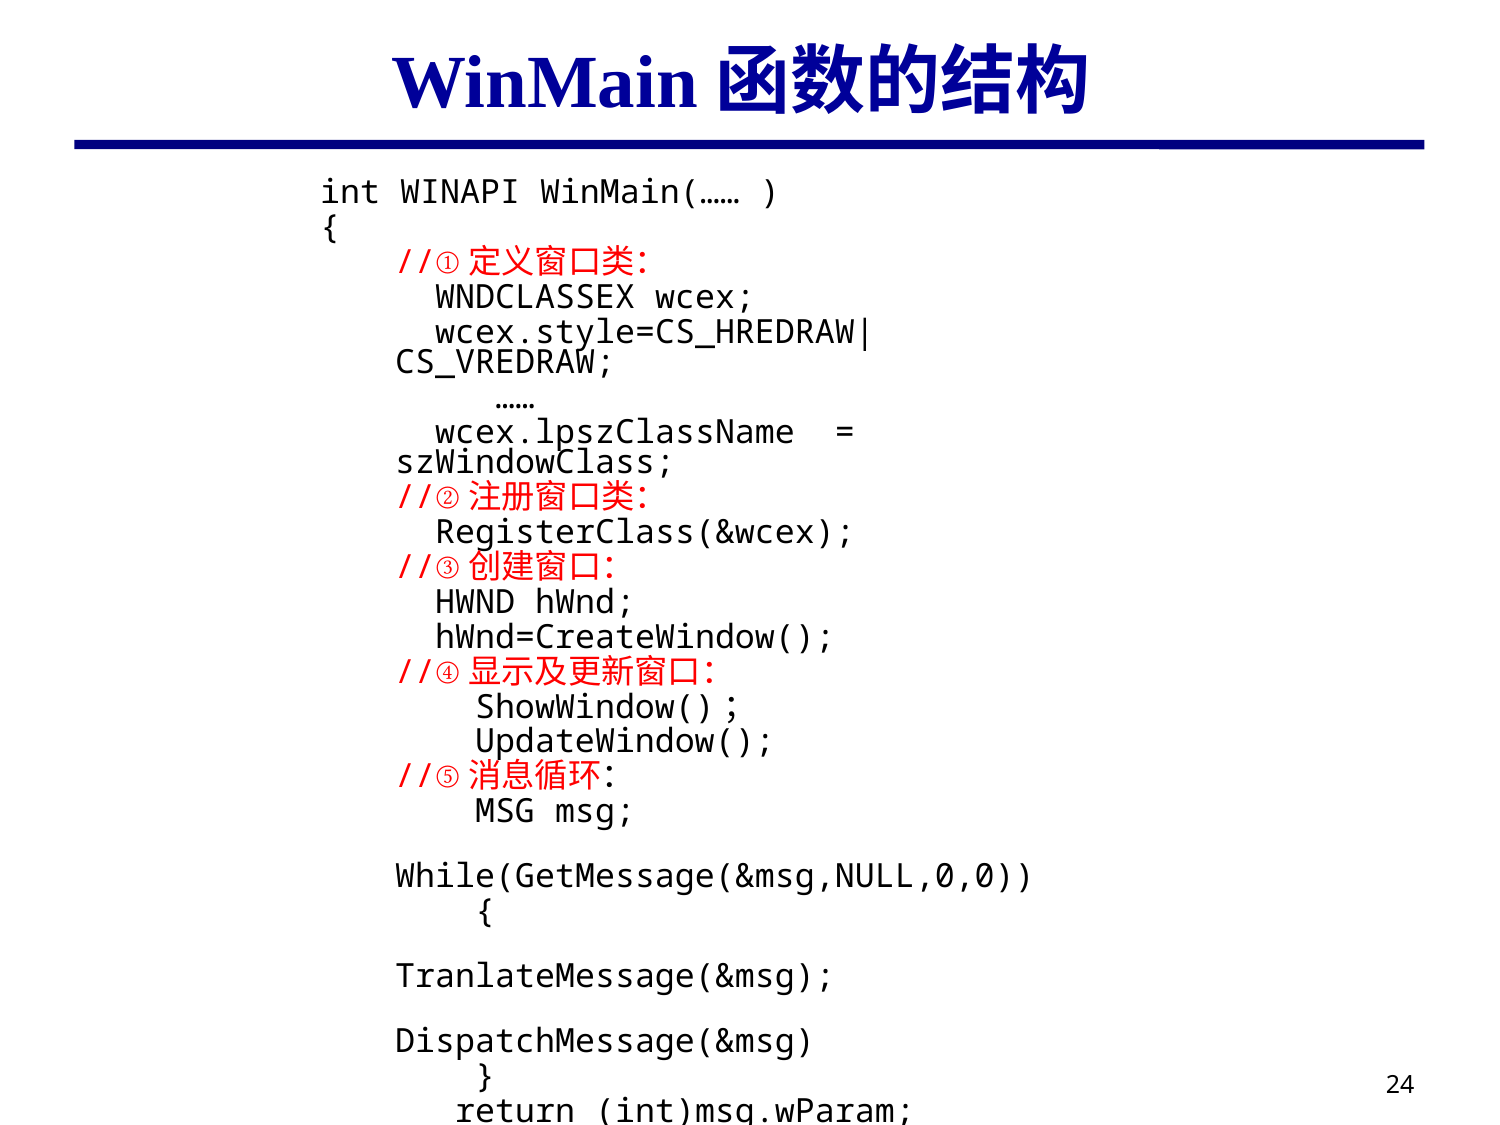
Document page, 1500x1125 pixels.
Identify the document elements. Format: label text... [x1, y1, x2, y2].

text_box int WINAPI WinMain(…… ) { //①定义窗口类： WNDCLASSEX wcex; wcex.style=CS_HREDRAW|CS_VREDRAW; …… wcex.lpszClassName = szWindowClass; //②注册窗口类： RegisterClass(&wcex); //③创建窗口： HWND hWnd; hWnd=CreateWindow(); //④显示及更新窗口： ShowWindow()； UpdateWindow(); //⑤消息循环： MSG msg; While(GetMessage(&msg,NULL,0,0)) { TranlateMessage(&msg); DispatchMessage(&msg) } return (int)msg.wParam; } [305, 172, 1056, 1125]
title WinMain函数的结构 [111, 12, 1387, 143]
